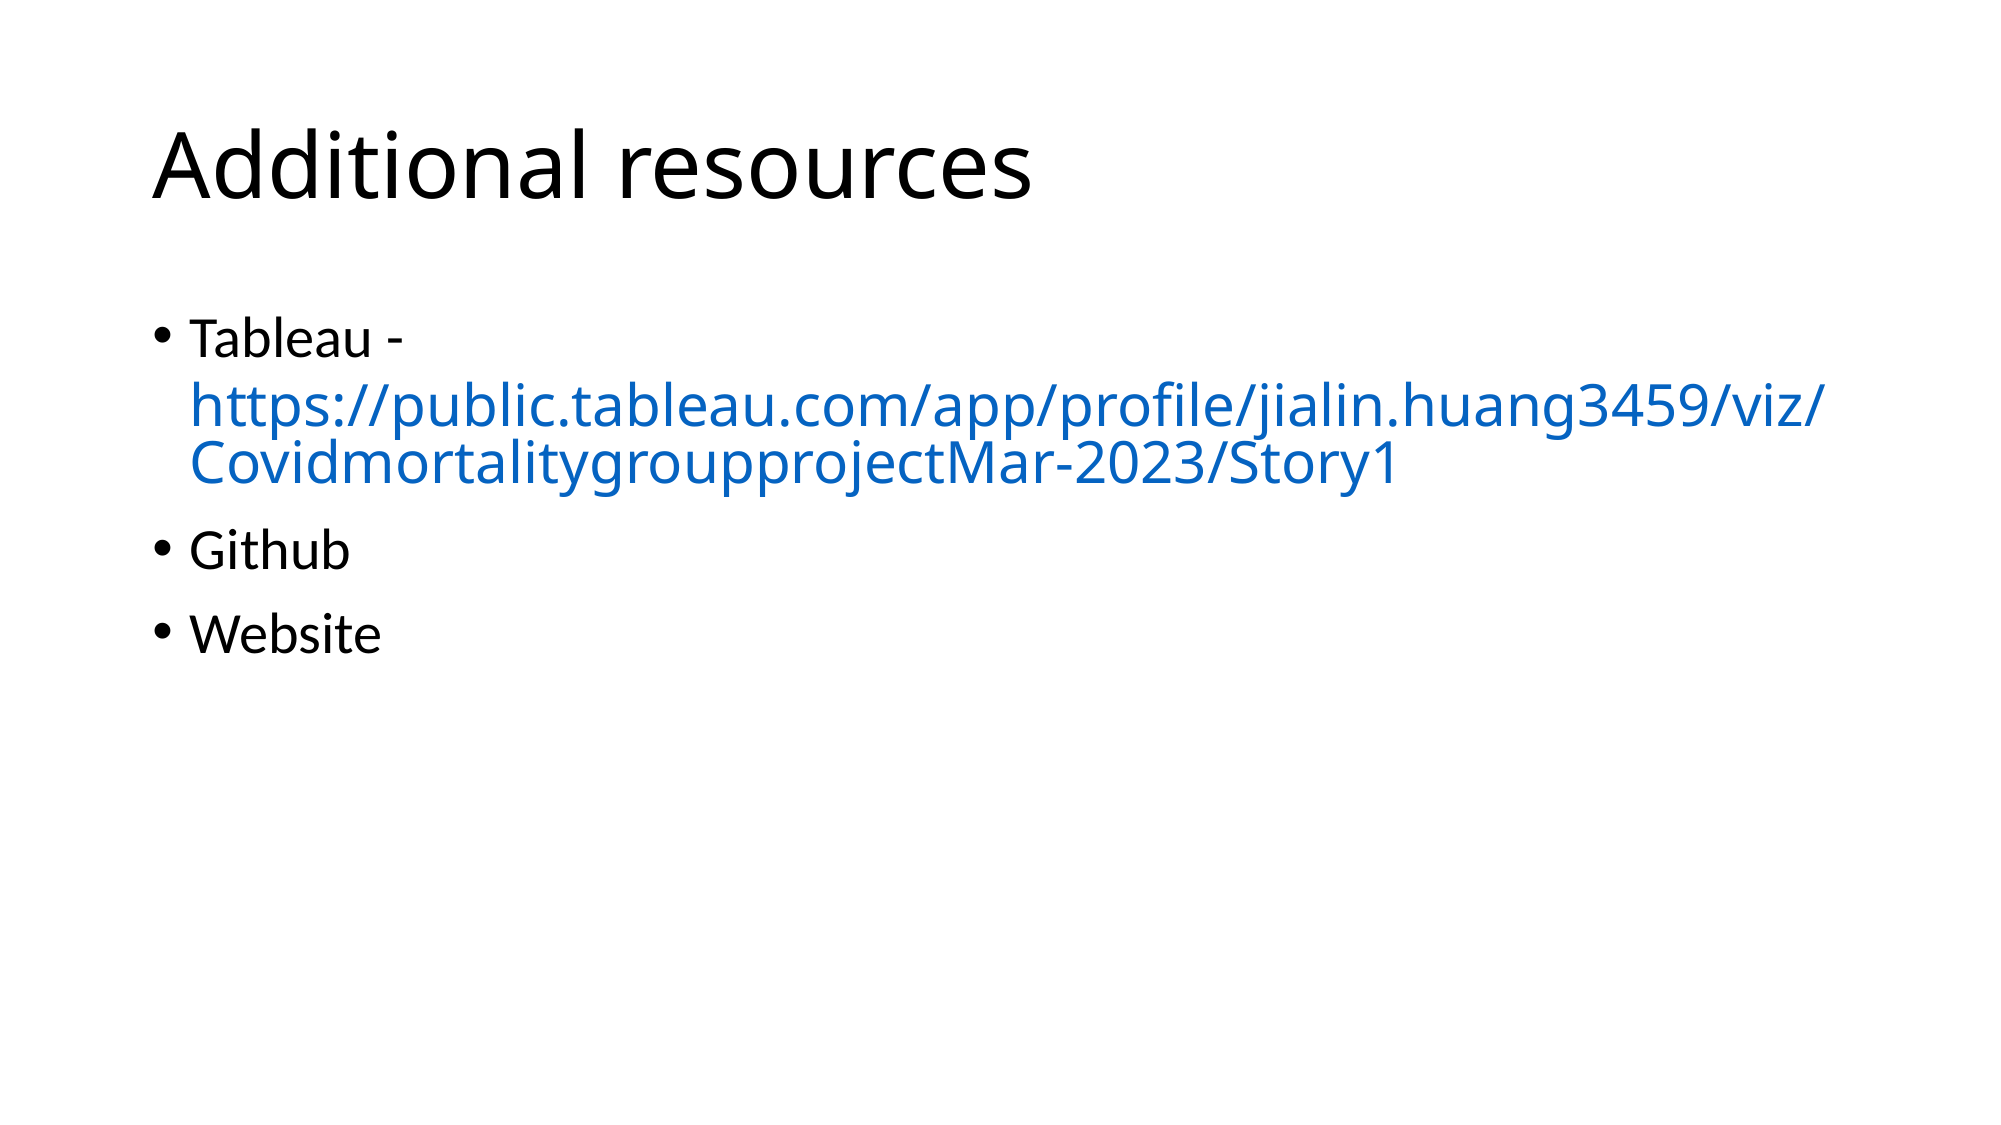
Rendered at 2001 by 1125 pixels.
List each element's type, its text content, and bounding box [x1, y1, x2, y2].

title Additional resources [137, 59, 1863, 278]
list Tableau - https://public.tableau.com/app/profile/jialin.huang3459/viz/CovidmortalitygroupprojectMar-2023/Story1 Github Website [137, 299, 1863, 1014]
